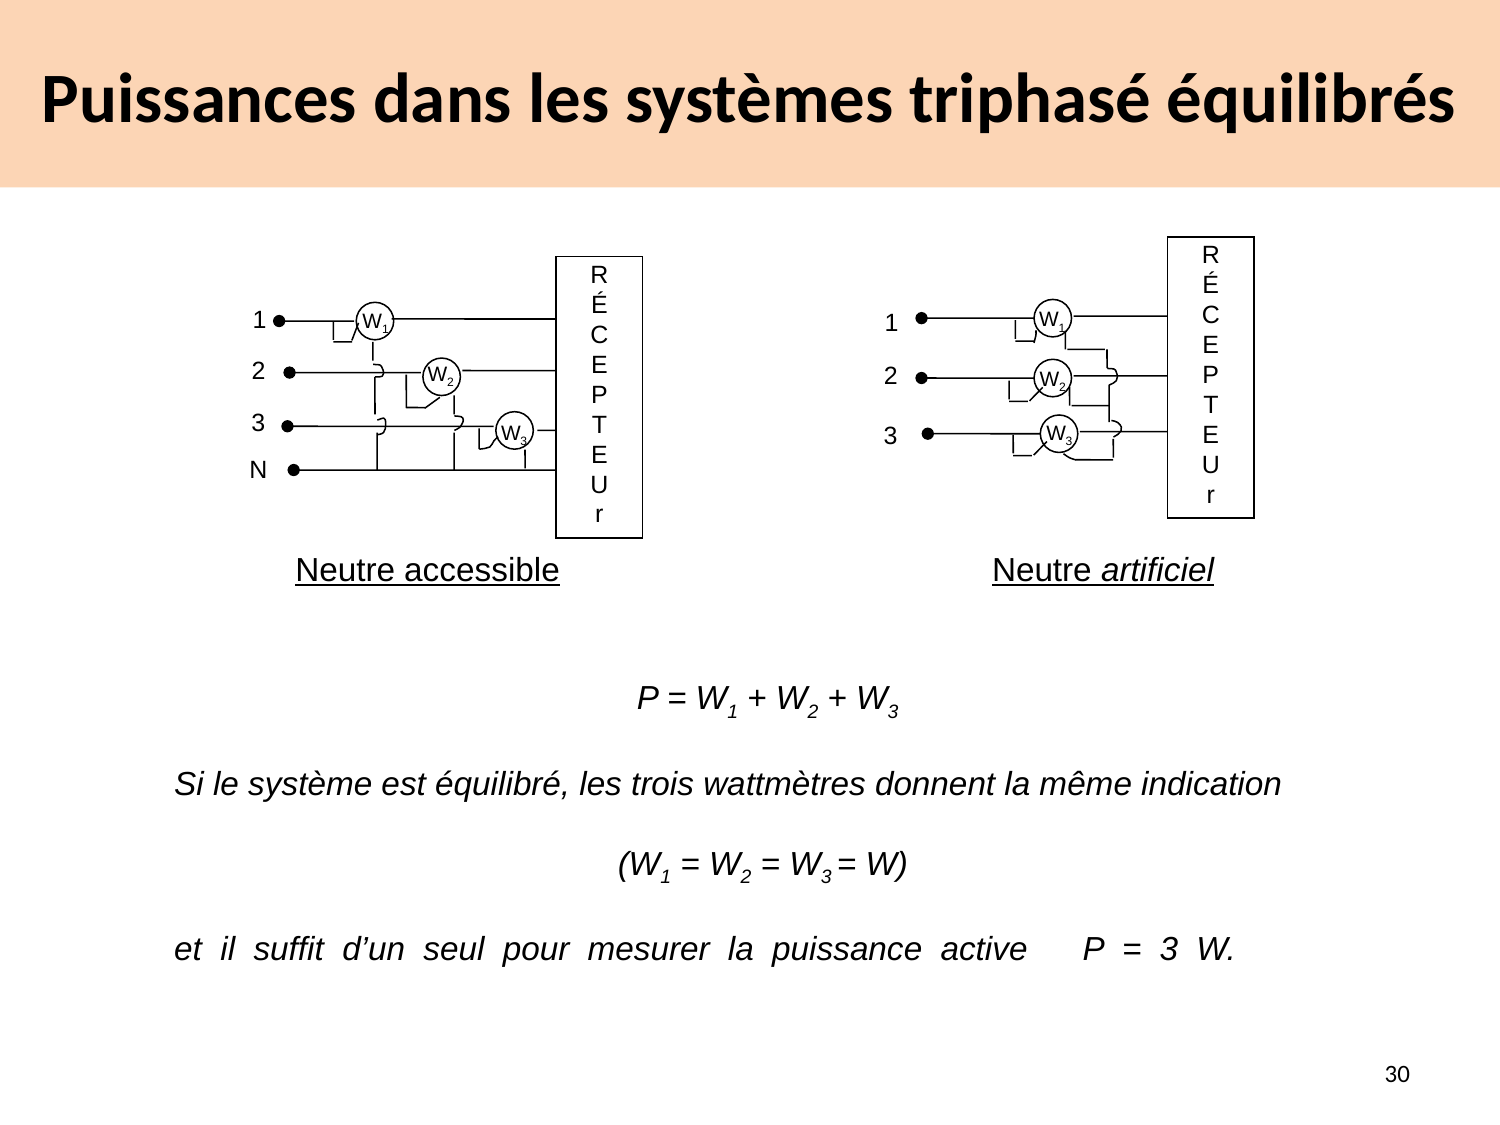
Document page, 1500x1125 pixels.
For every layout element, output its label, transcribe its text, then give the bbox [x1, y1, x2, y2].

text_box P = W1 + W2 + W3 Si le système est équilibré, les trois wattmètres donnent la même indication (W1 = W2 = W3 = W) et il suffit d’un seul pour mesurer la puissance active P = 3 W. [159, 187, 1376, 1015]
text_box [868, 236, 1255, 597]
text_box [234, 256, 643, 598]
slide_number 30 [1074, 1042, 1425, 1103]
title Puissances dans les systèmes triphasé équilibrés [0, 0, 1500, 188]
